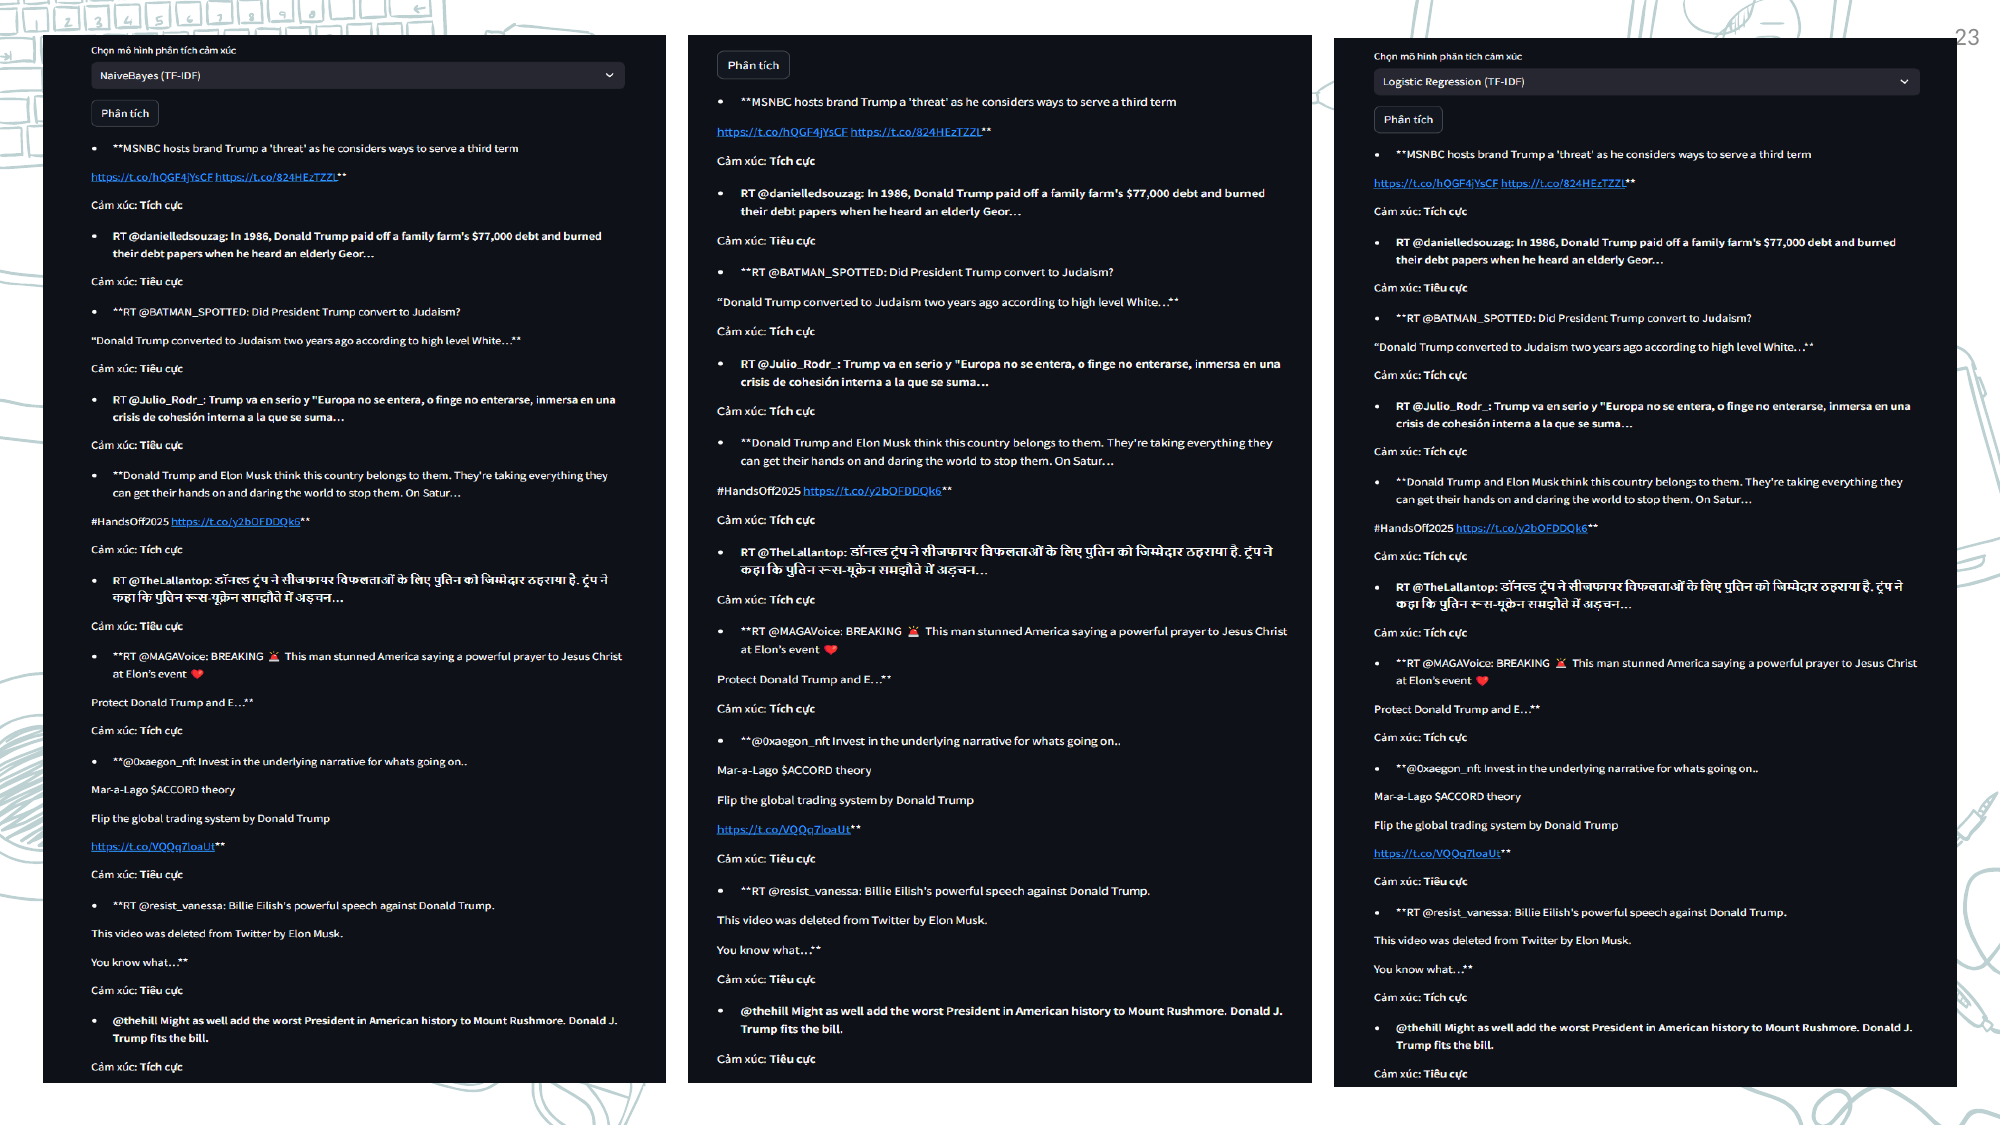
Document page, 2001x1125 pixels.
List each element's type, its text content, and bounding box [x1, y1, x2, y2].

picture [43, 35, 666, 1083]
picture [688, 35, 1312, 1083]
slide_number 23 [1913, 0, 2000, 71]
picture [1334, 38, 1957, 1087]
